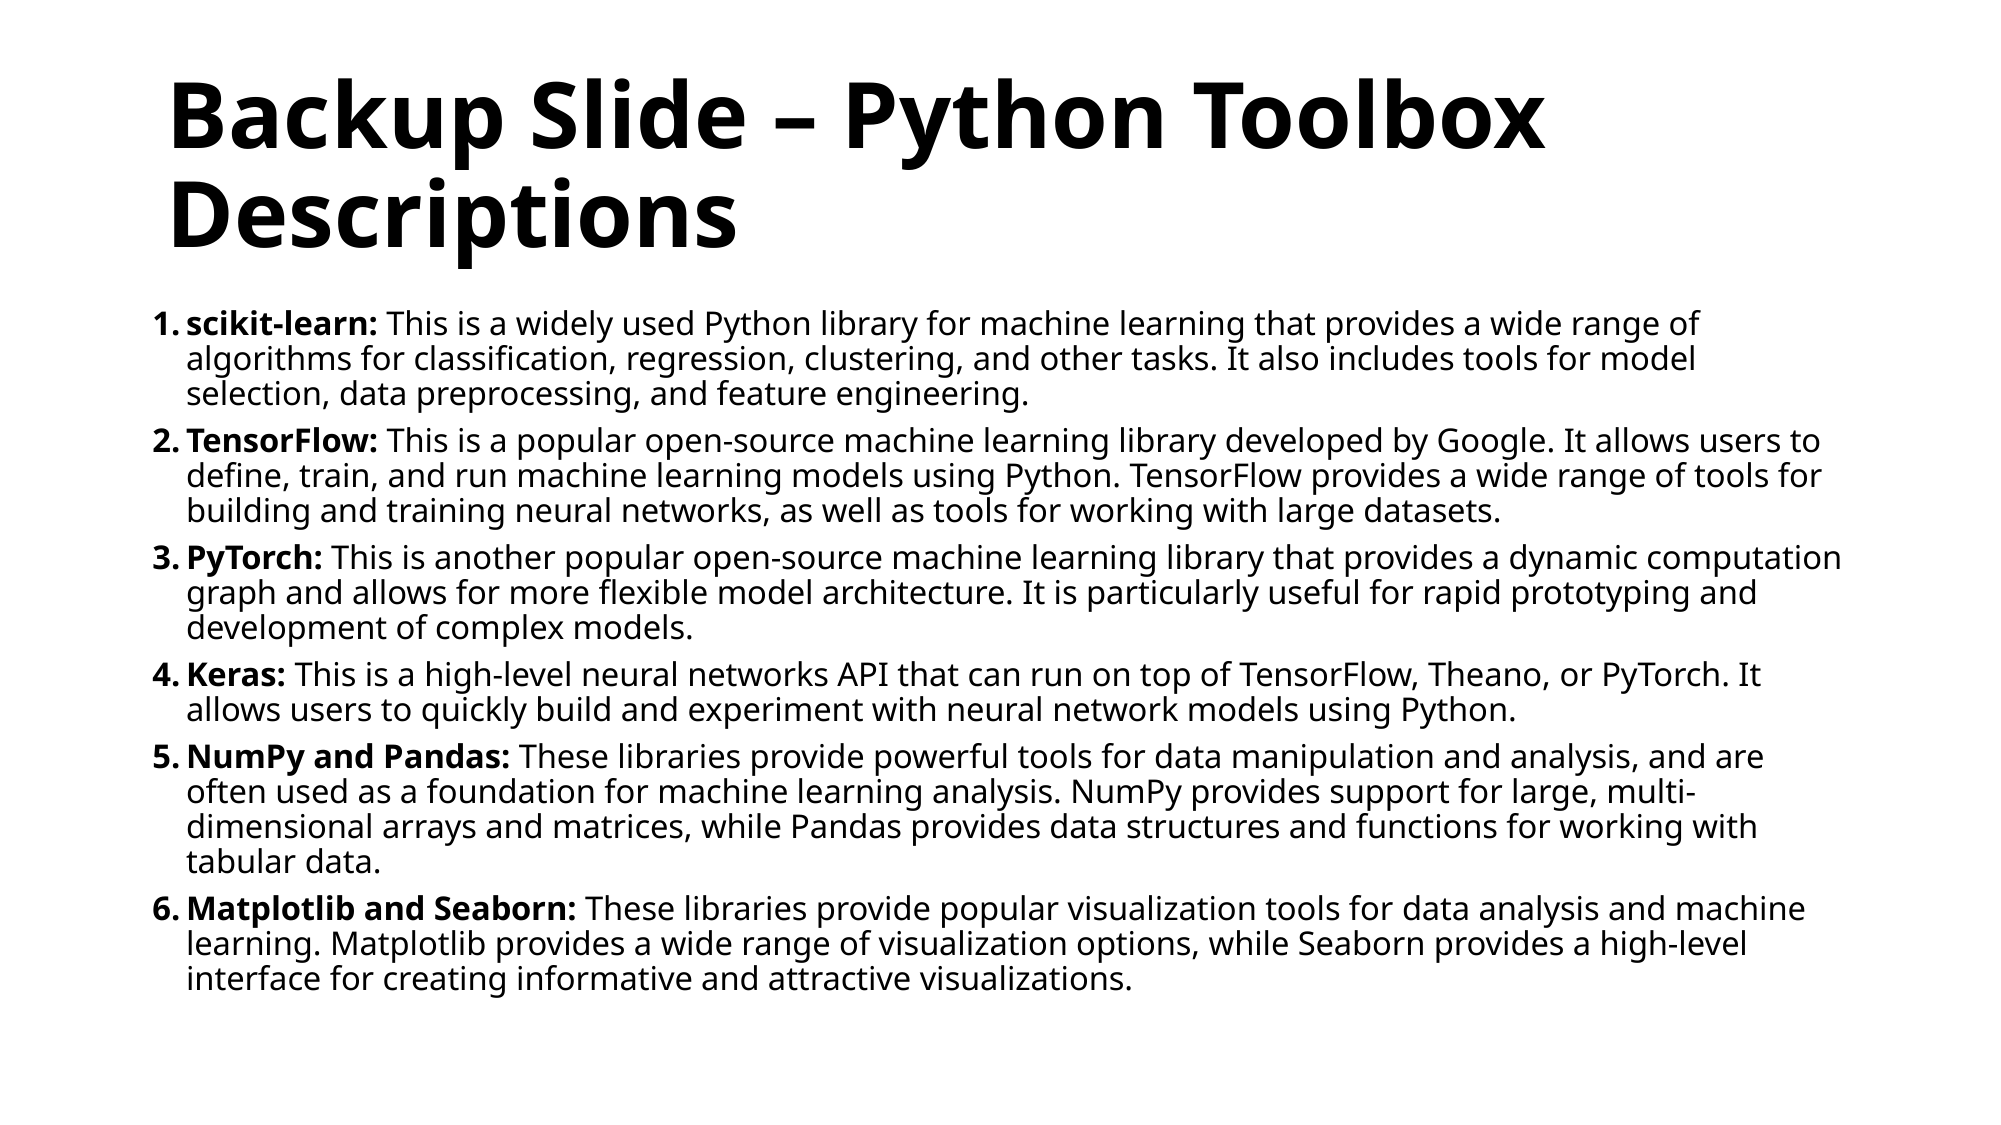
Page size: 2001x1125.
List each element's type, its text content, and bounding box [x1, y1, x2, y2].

title Backup Slide – Python Toolbox Descriptions [151, 59, 1877, 278]
list scikit-learn: This is a widely used Python library for machine learning that provides a wide range of algorithms for classification, regression, clustering, and other tasks. It also includes tools for model selection, data preprocessing, and feature engineering. TensorFlow: This is a popular open-source machine learning library developed by Google. It allows users to define, train, and run machine learning models using Python. TensorFlow provides a wide range of tools for building and training neural networks, as well as tools for working with large datasets. PyTorch: This is another popular open-source machine learning library that provides a dynamic computation graph and allows for more flexible model architecture. It is particularly useful for rapid prototyping and development of complex models. Keras: This is a high-level neural networks API that can run on top of TensorFlow, Theano, or PyTorch. It allows users to quickly build and experiment with neural network models using Python. NumPy and Pandas: These libraries provide powerful tools for data manipulation and analysis, and are often used as a foundation for machine learning analysis. NumPy provides support for large, multi-dimensional arrays and matrices, while Pandas provides data structures and functions for working with tabular data. Matplotlib and Seaborn: These libraries provide popular visualization tools for data analysis and machine learning. Matplotlib provides a wide range of visualization options, while Seaborn provides a high-level interface for creating informative and attractive visualizations. [137, 299, 1863, 1014]
